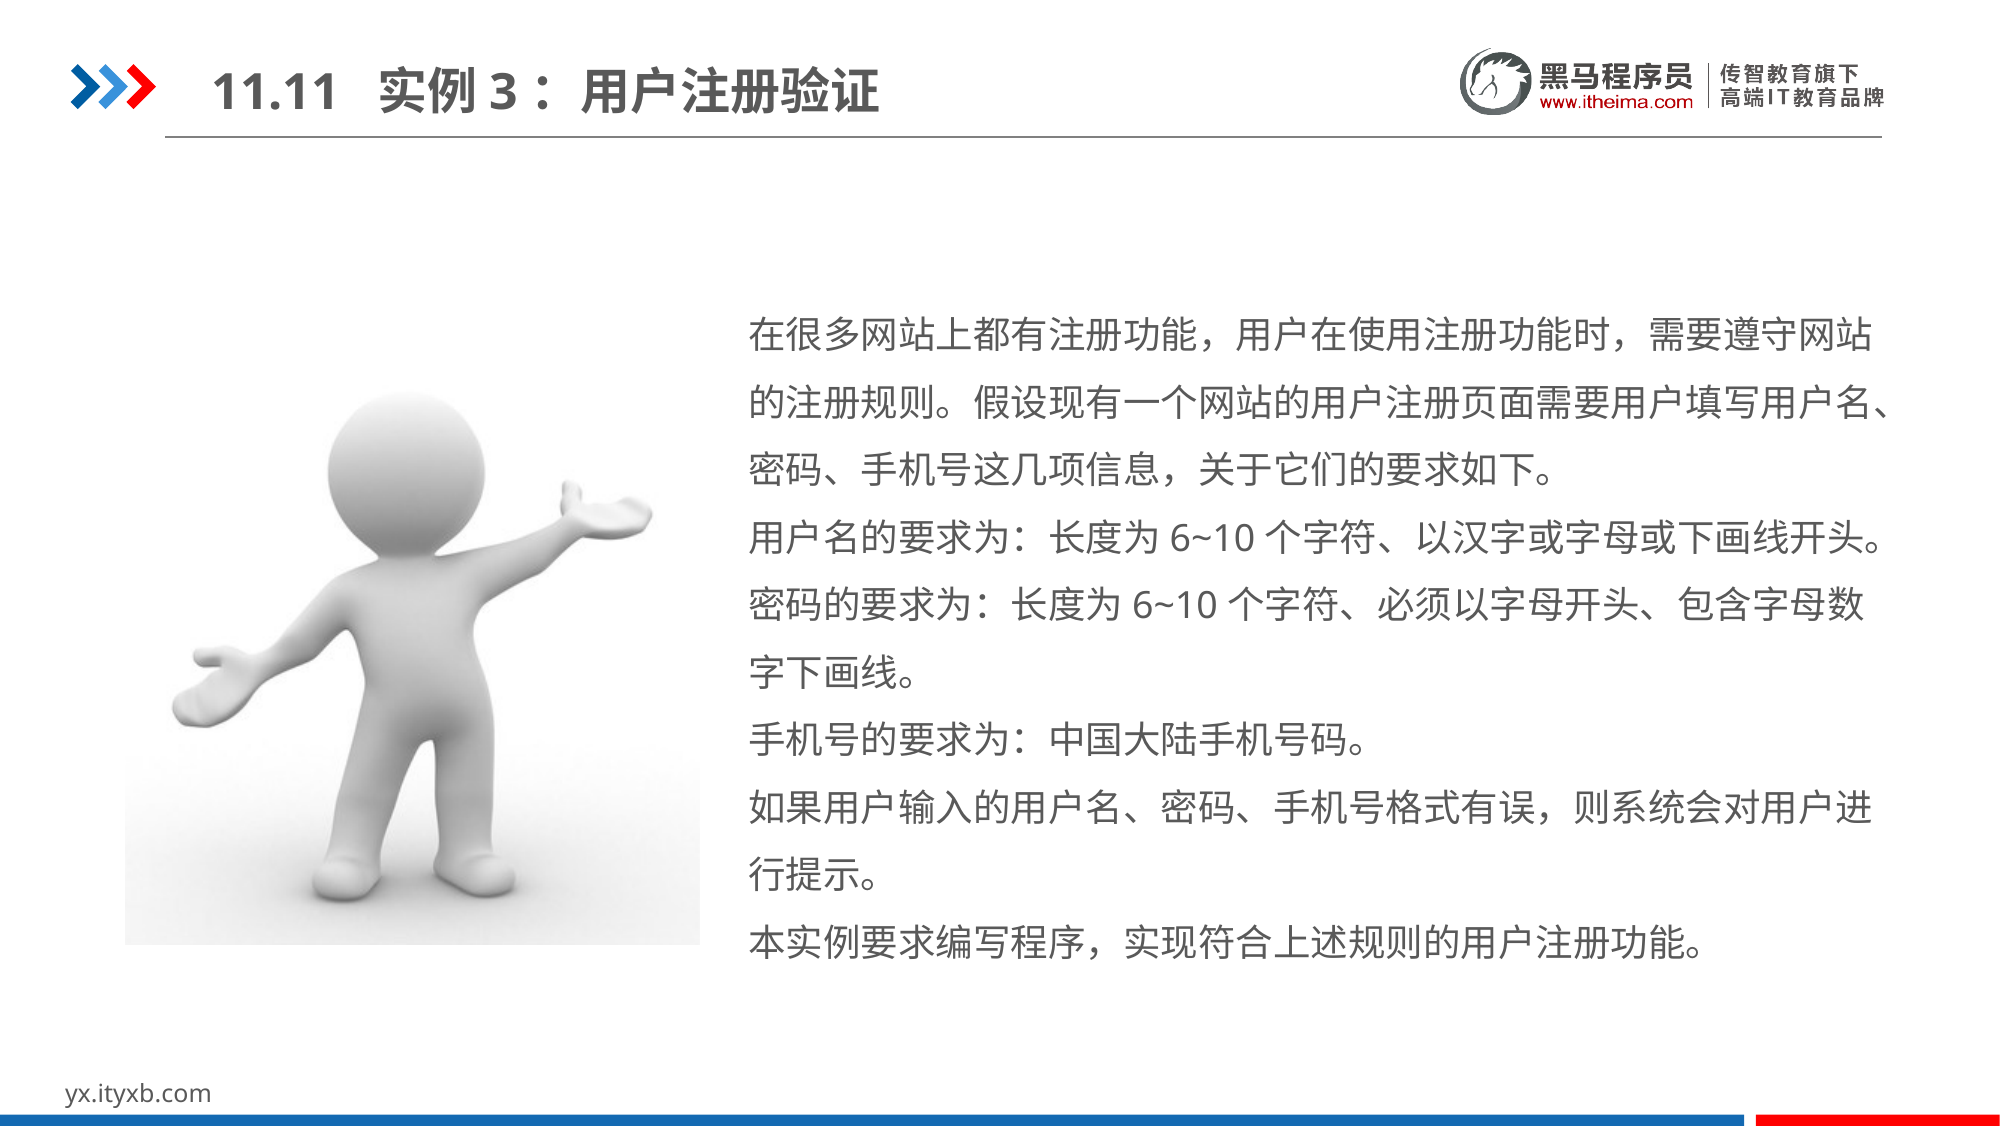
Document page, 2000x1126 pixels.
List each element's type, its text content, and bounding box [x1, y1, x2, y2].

text_box 11.11 实例3：用户注册验证 [196, 42, 1148, 136]
text_box 在很多网站上都有注册功能，用户在使用注册功能时，需要遵守网站的注册规则。假设现有一个网站的用户注册页面需要用户填写用户名、密码、手机号这几项信息，关于它们的要求如下。 用户名的要求为：长度为6~10个字符、以汉字或字母或下画线开头。 密码的要求为：长度为6~10个字符、必须以字母开头、包含字母数字下画线。 手机号的要求为：中国大陆手机号码。 如果用户输入的用户名、密码、手机号格式有误，则系统会对用户进行提示。 本实例要求编写程序，实现符合上述规则的用户注册功能。 [728, 279, 1894, 991]
picture [1460, 48, 1887, 115]
picture [125, 326, 700, 946]
